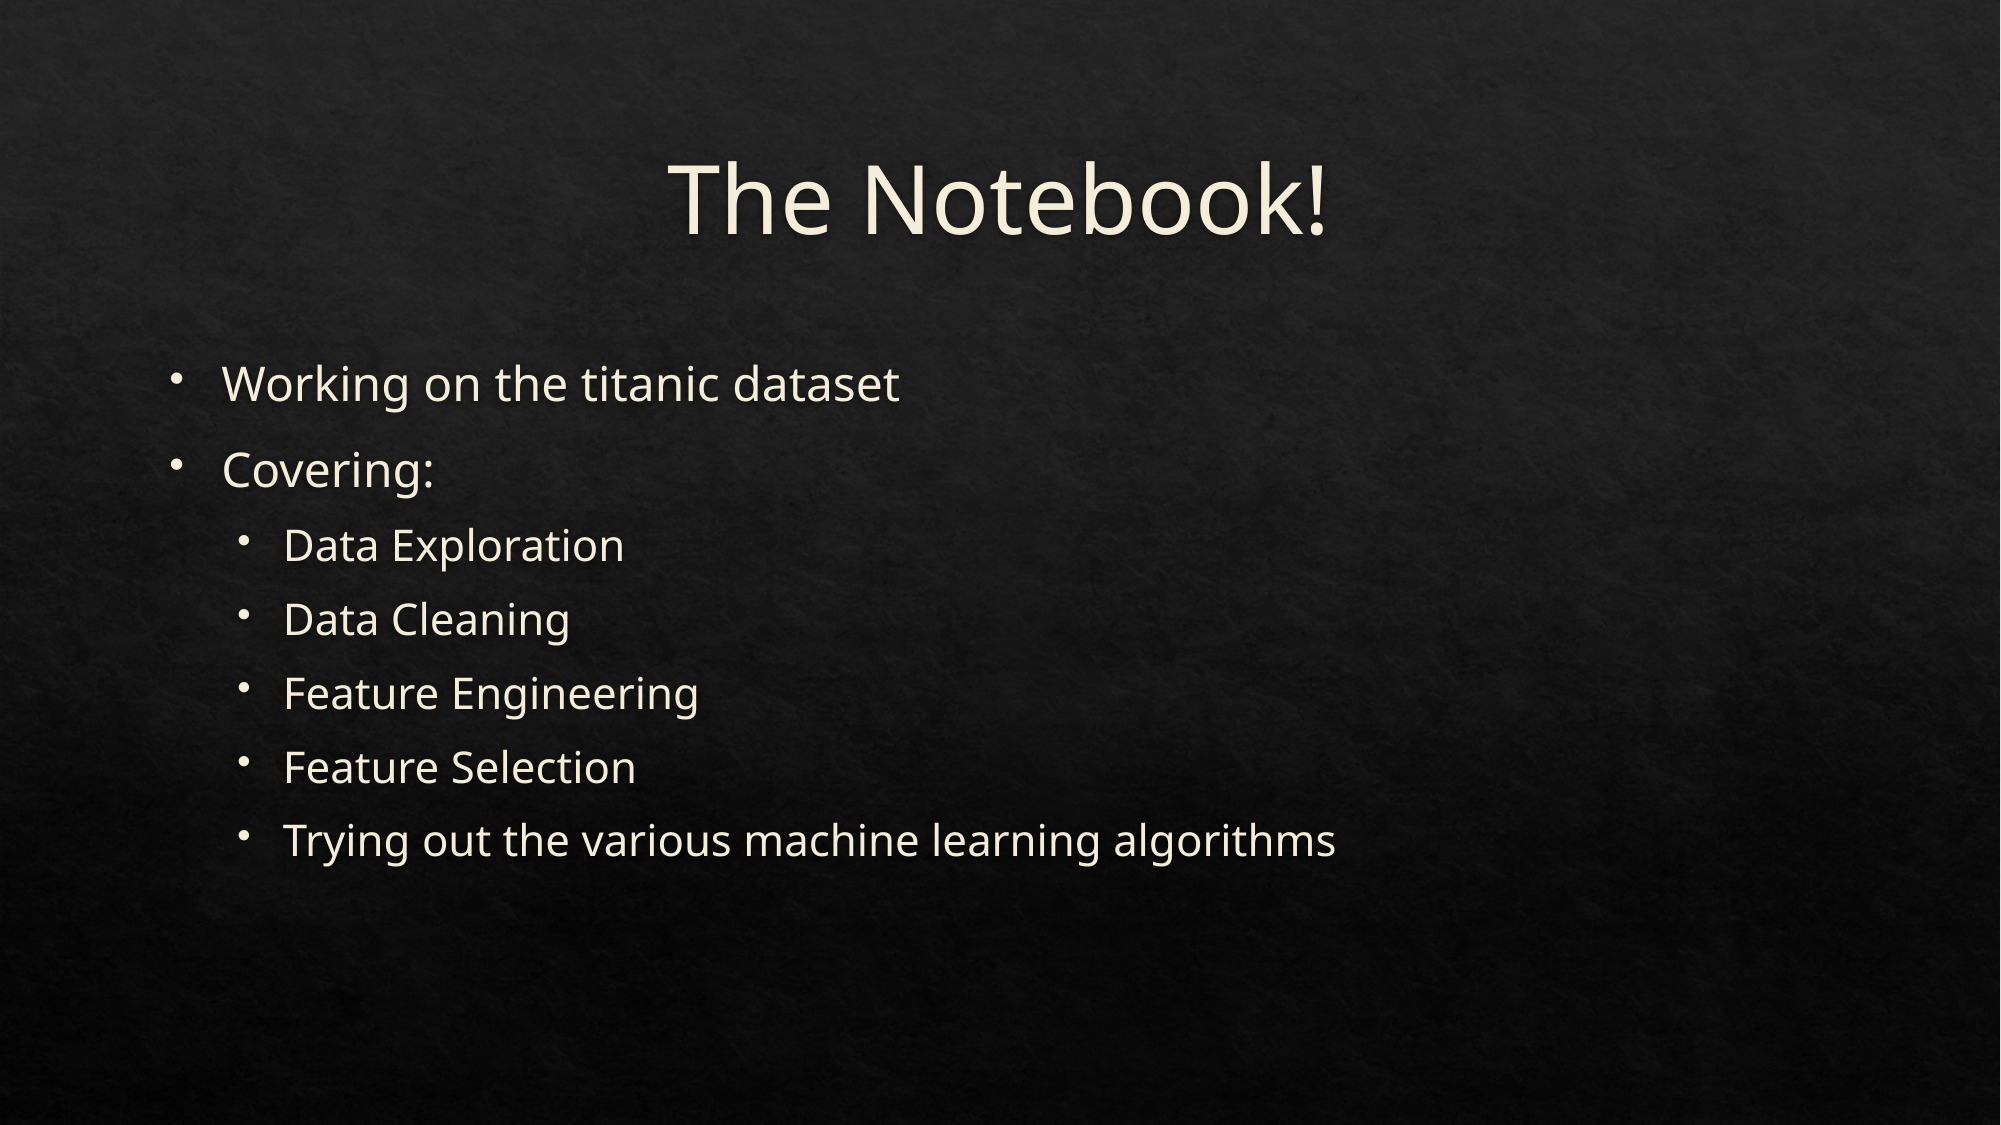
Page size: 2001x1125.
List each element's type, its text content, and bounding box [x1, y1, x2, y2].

list Working on the titanic dataset Covering: Data Exploration Data Cleaning Feature Engineering Feature Selection Trying out the various machine learning algorithms [149, 340, 1849, 950]
title The Notebook! [149, 99, 1849, 307]
